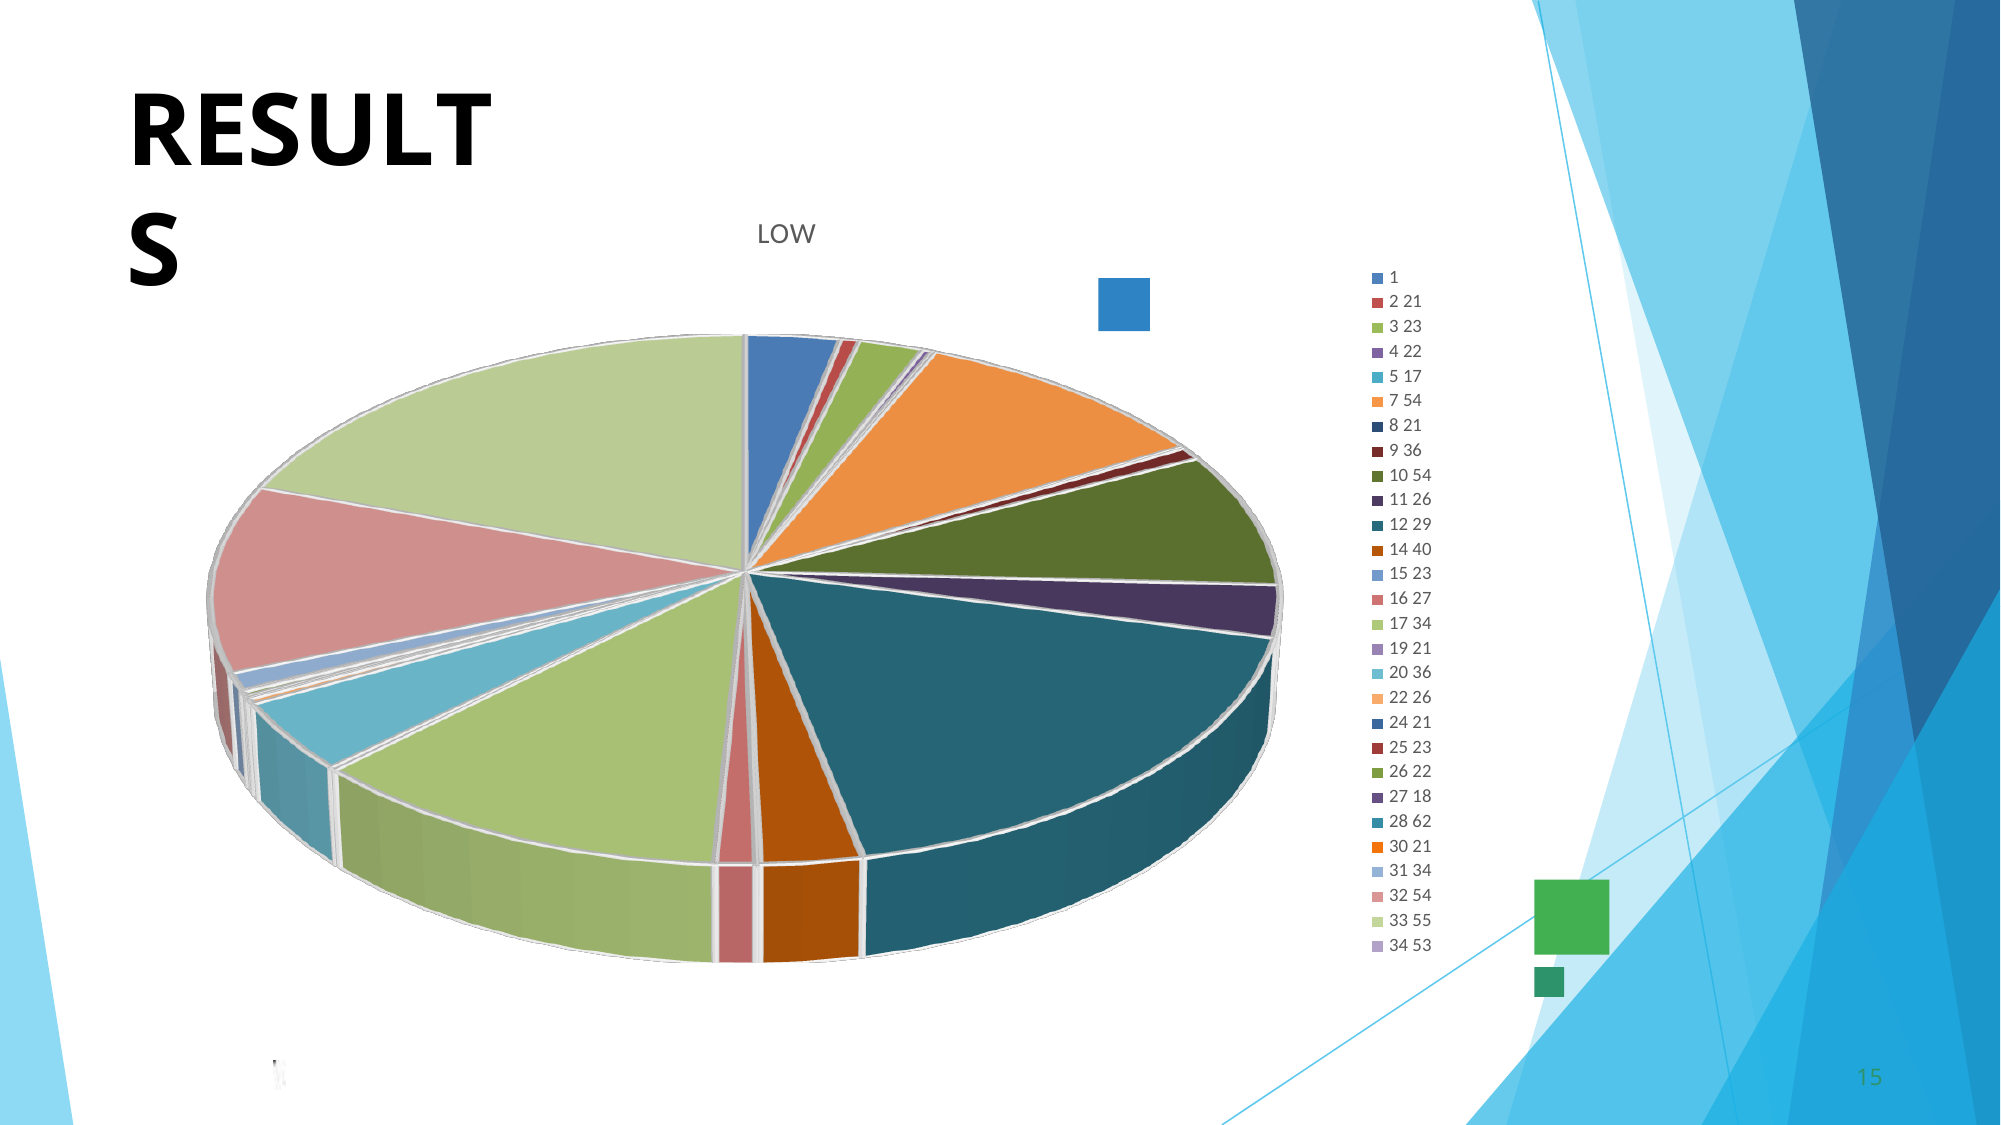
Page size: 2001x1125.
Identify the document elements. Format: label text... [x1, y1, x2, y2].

chart [123, 187, 1451, 1038]
text_box [1534, 879, 1610, 955]
title RESULTS [123, 63, 524, 186]
text_box 15 [1849, 1061, 1888, 1095]
picture [273, 1060, 287, 1091]
text_box [1534, 967, 1565, 997]
